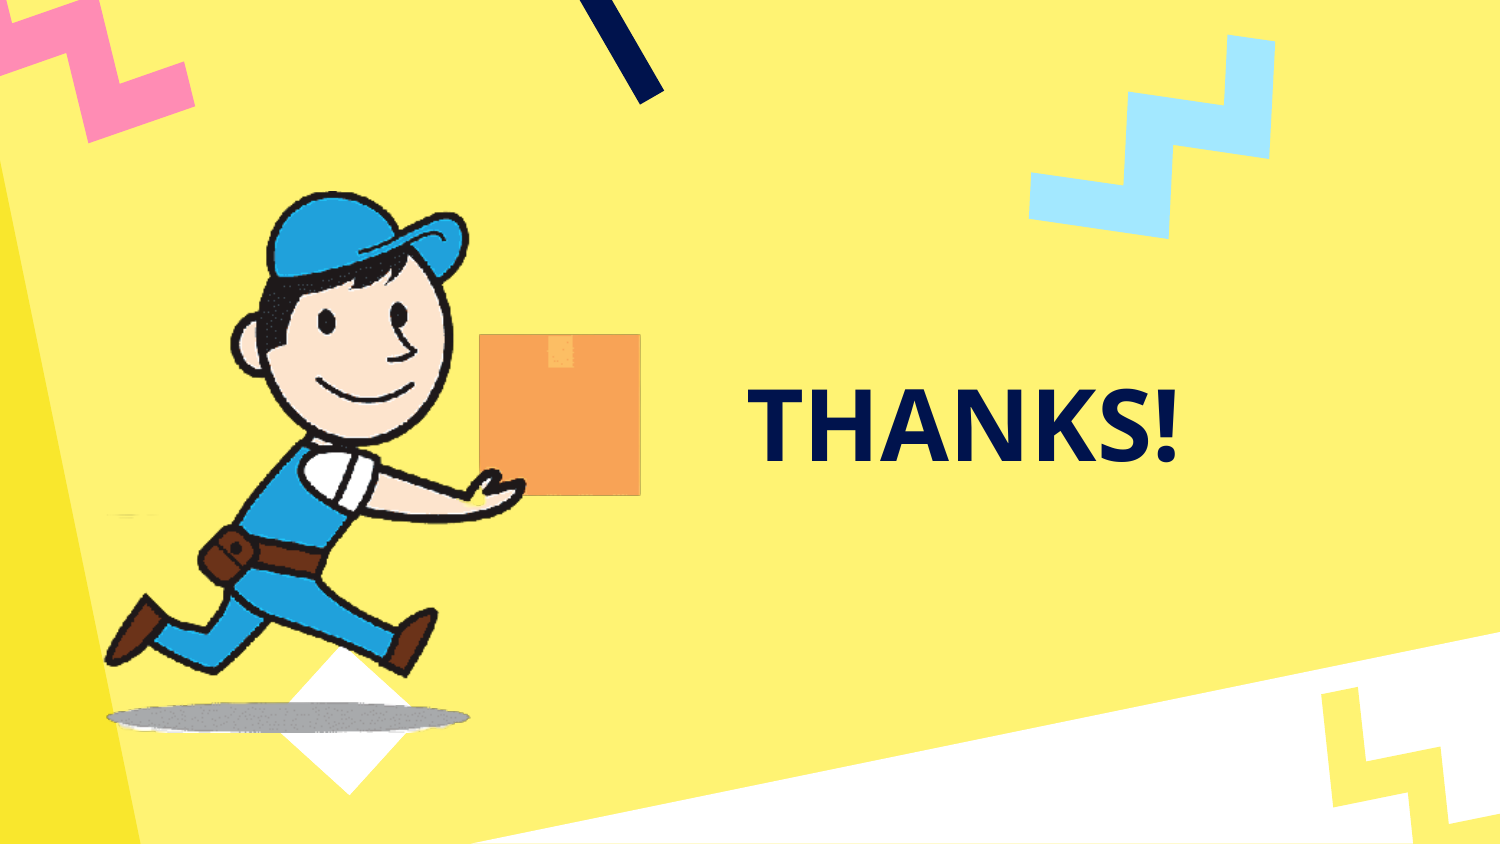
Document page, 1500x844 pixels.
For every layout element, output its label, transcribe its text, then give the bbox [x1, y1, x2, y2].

text_box [289, 741, 399, 796]
picture [0, 190, 849, 734]
text_box THANKS! [852, 273, 1378, 571]
